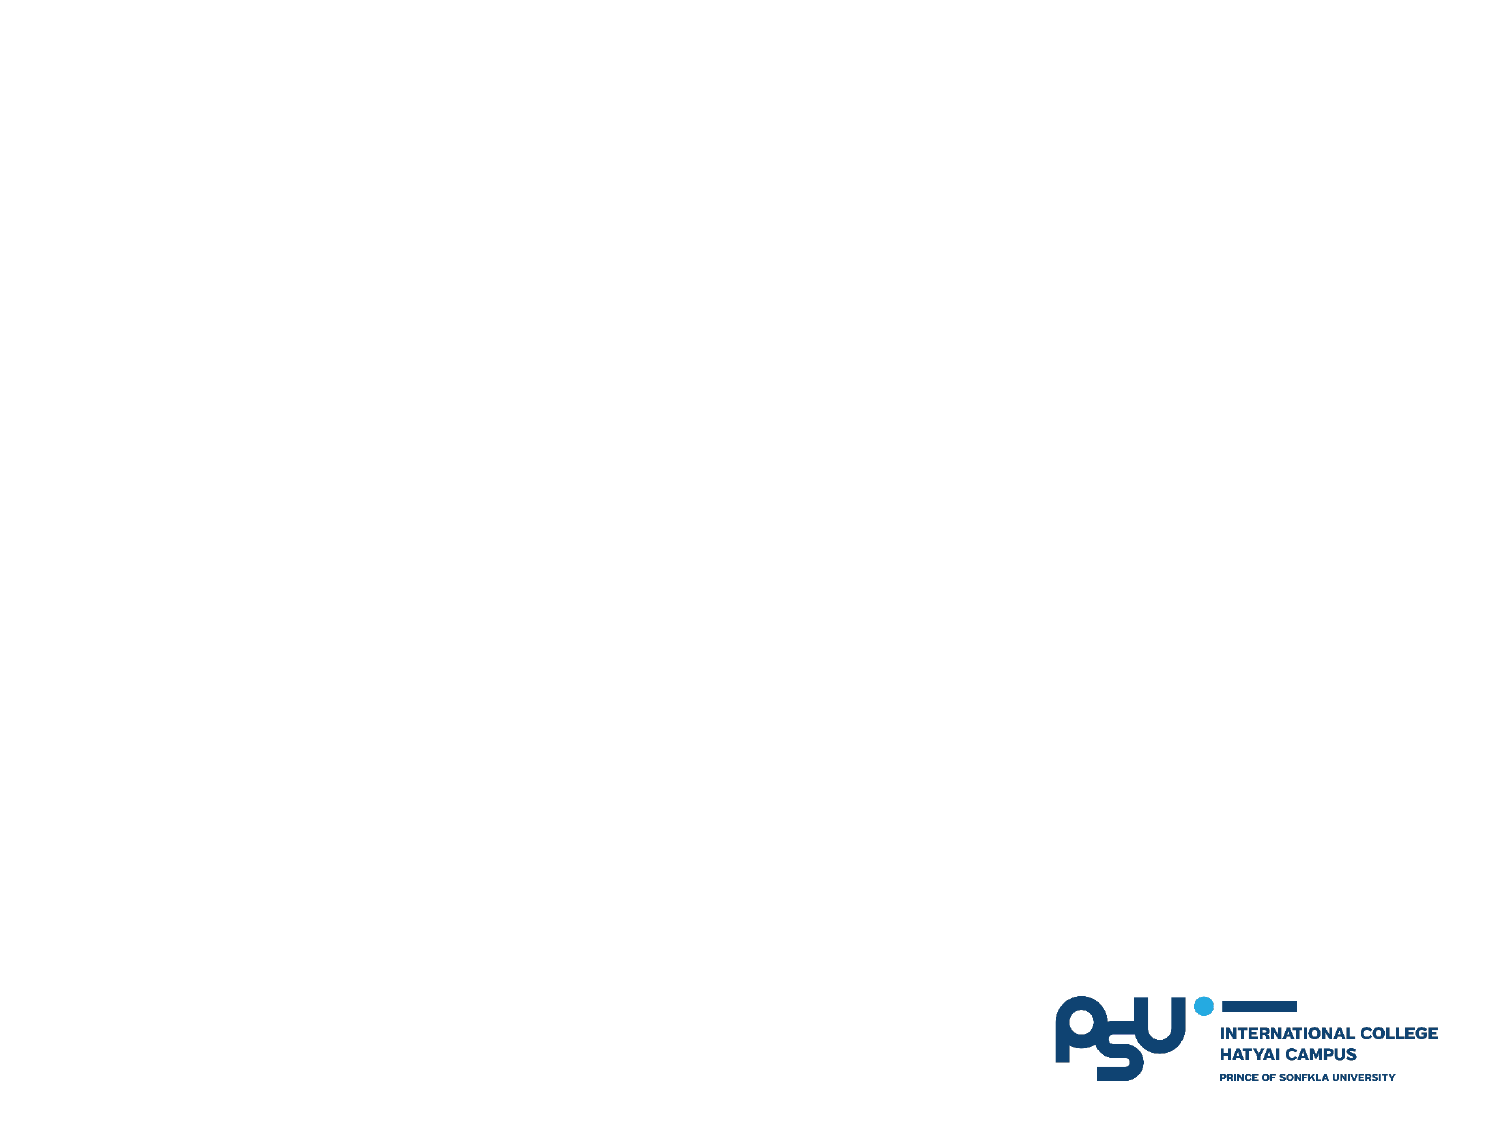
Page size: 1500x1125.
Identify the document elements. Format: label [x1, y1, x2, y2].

picture [1026, 978, 1467, 1102]
